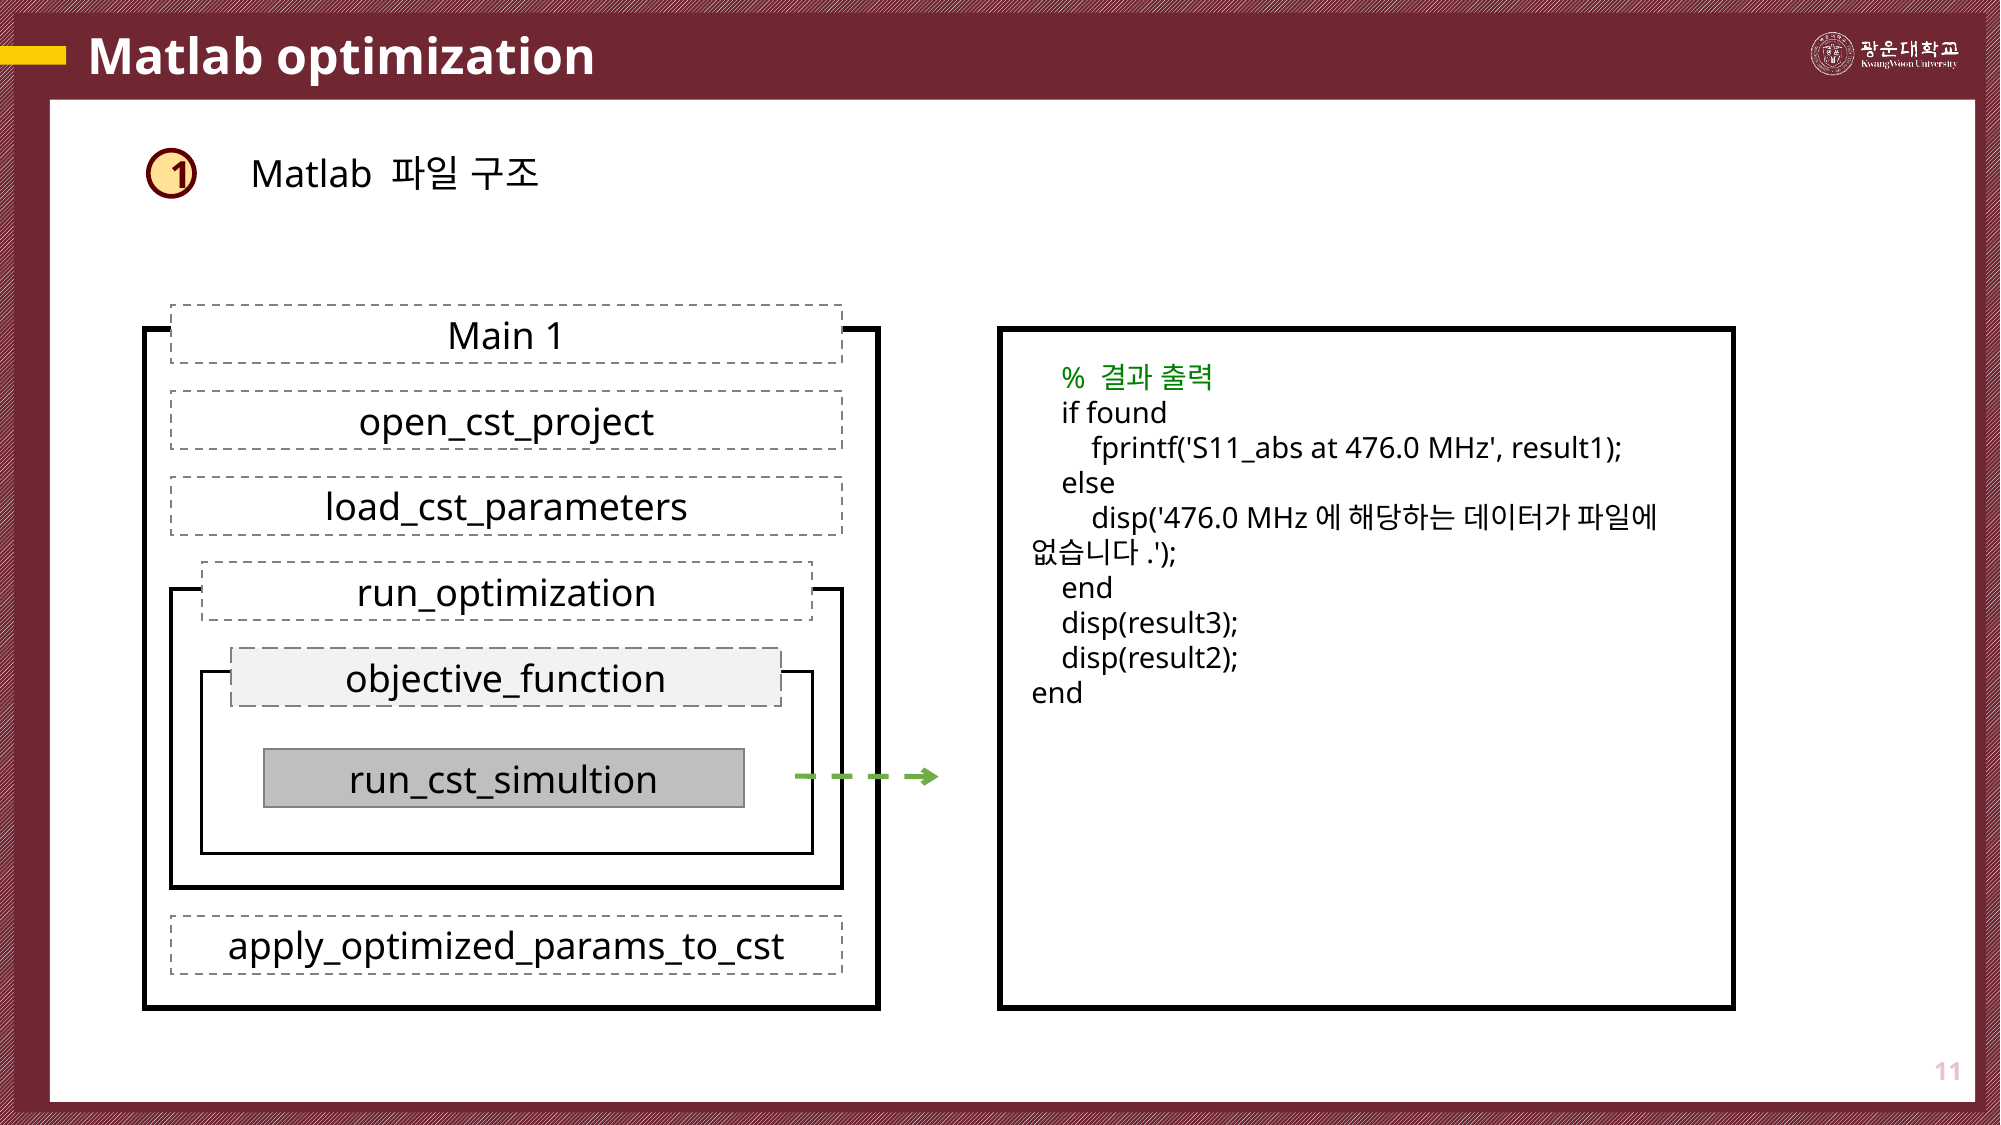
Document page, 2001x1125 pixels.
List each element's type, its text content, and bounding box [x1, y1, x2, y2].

text_box [143, 328, 171, 1009]
slide_number 14 [1412, 1042, 1978, 1103]
title Matlab optimization [72, 23, 1780, 93]
text_box 1 [147, 149, 196, 198]
picture [1793, 23, 1976, 84]
text_box Matlab 파일 구조 [235, 142, 555, 203]
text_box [171, 305, 1734, 1009]
